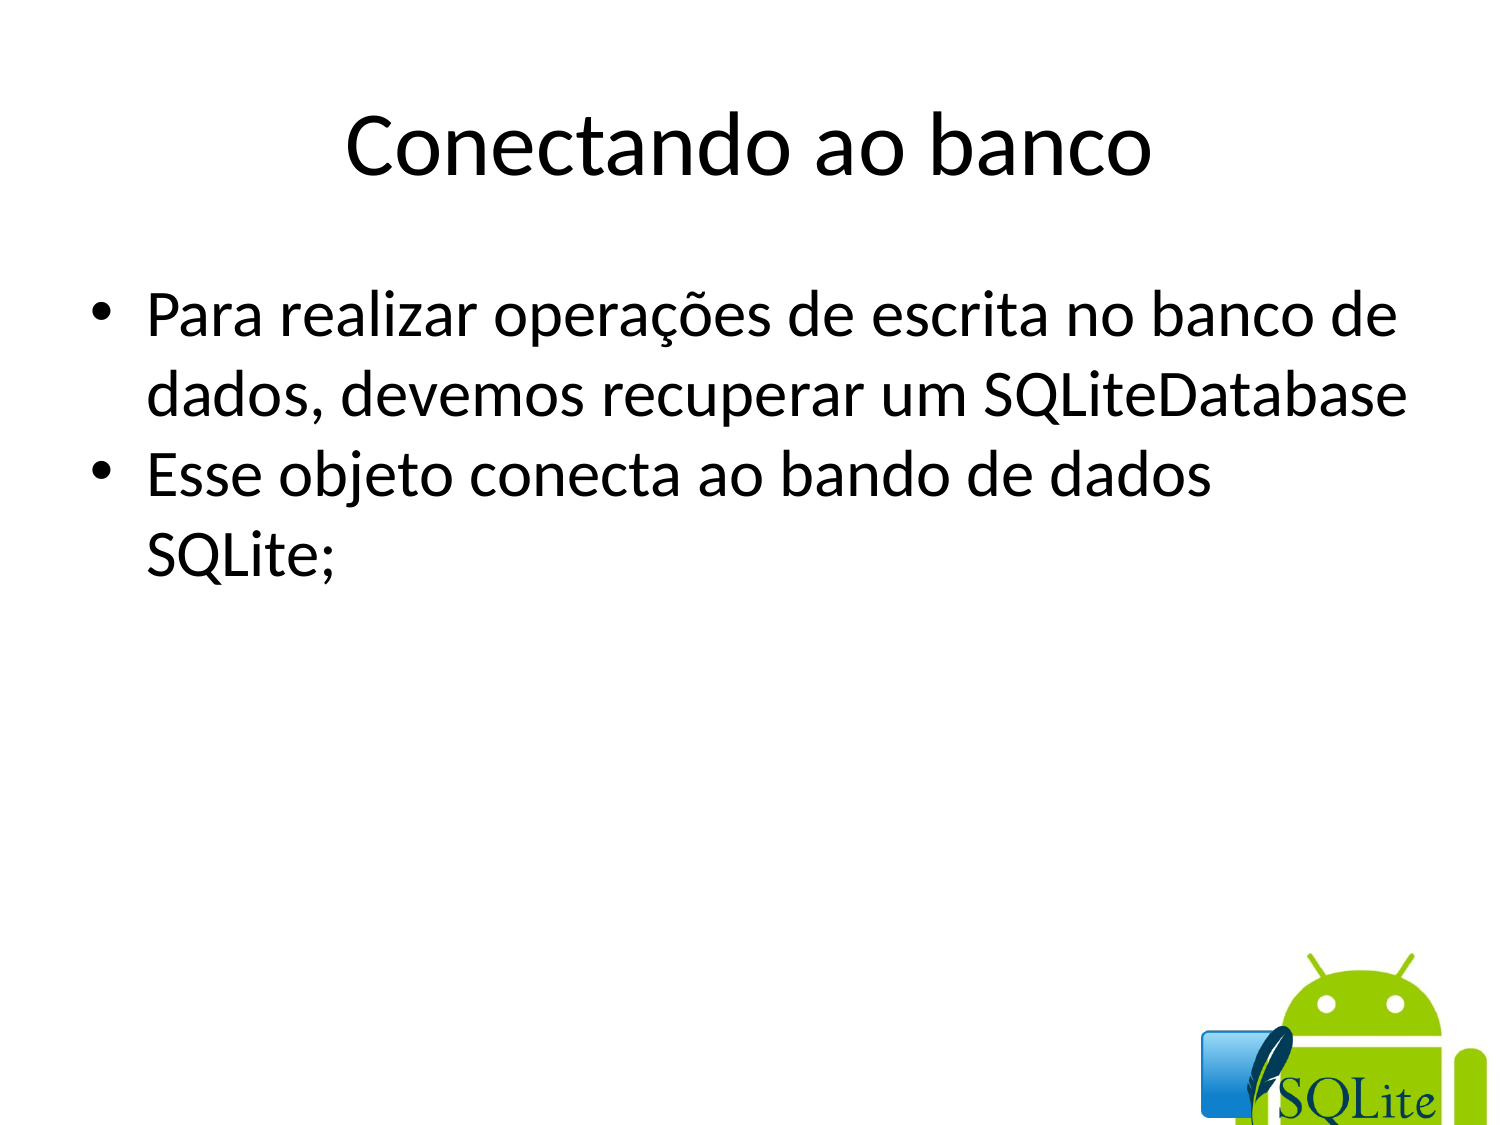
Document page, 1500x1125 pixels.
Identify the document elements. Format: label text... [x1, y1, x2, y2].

text_box Para realizar operações de escrita no banco de dados, devemos recuperar um SQLiteDatabase Esse objeto conecta ao bando de dados SQLite; [75, 262, 1425, 1005]
text_box Conectando ao banco [75, 45, 1425, 233]
picture [1194, 953, 1500, 1125]
